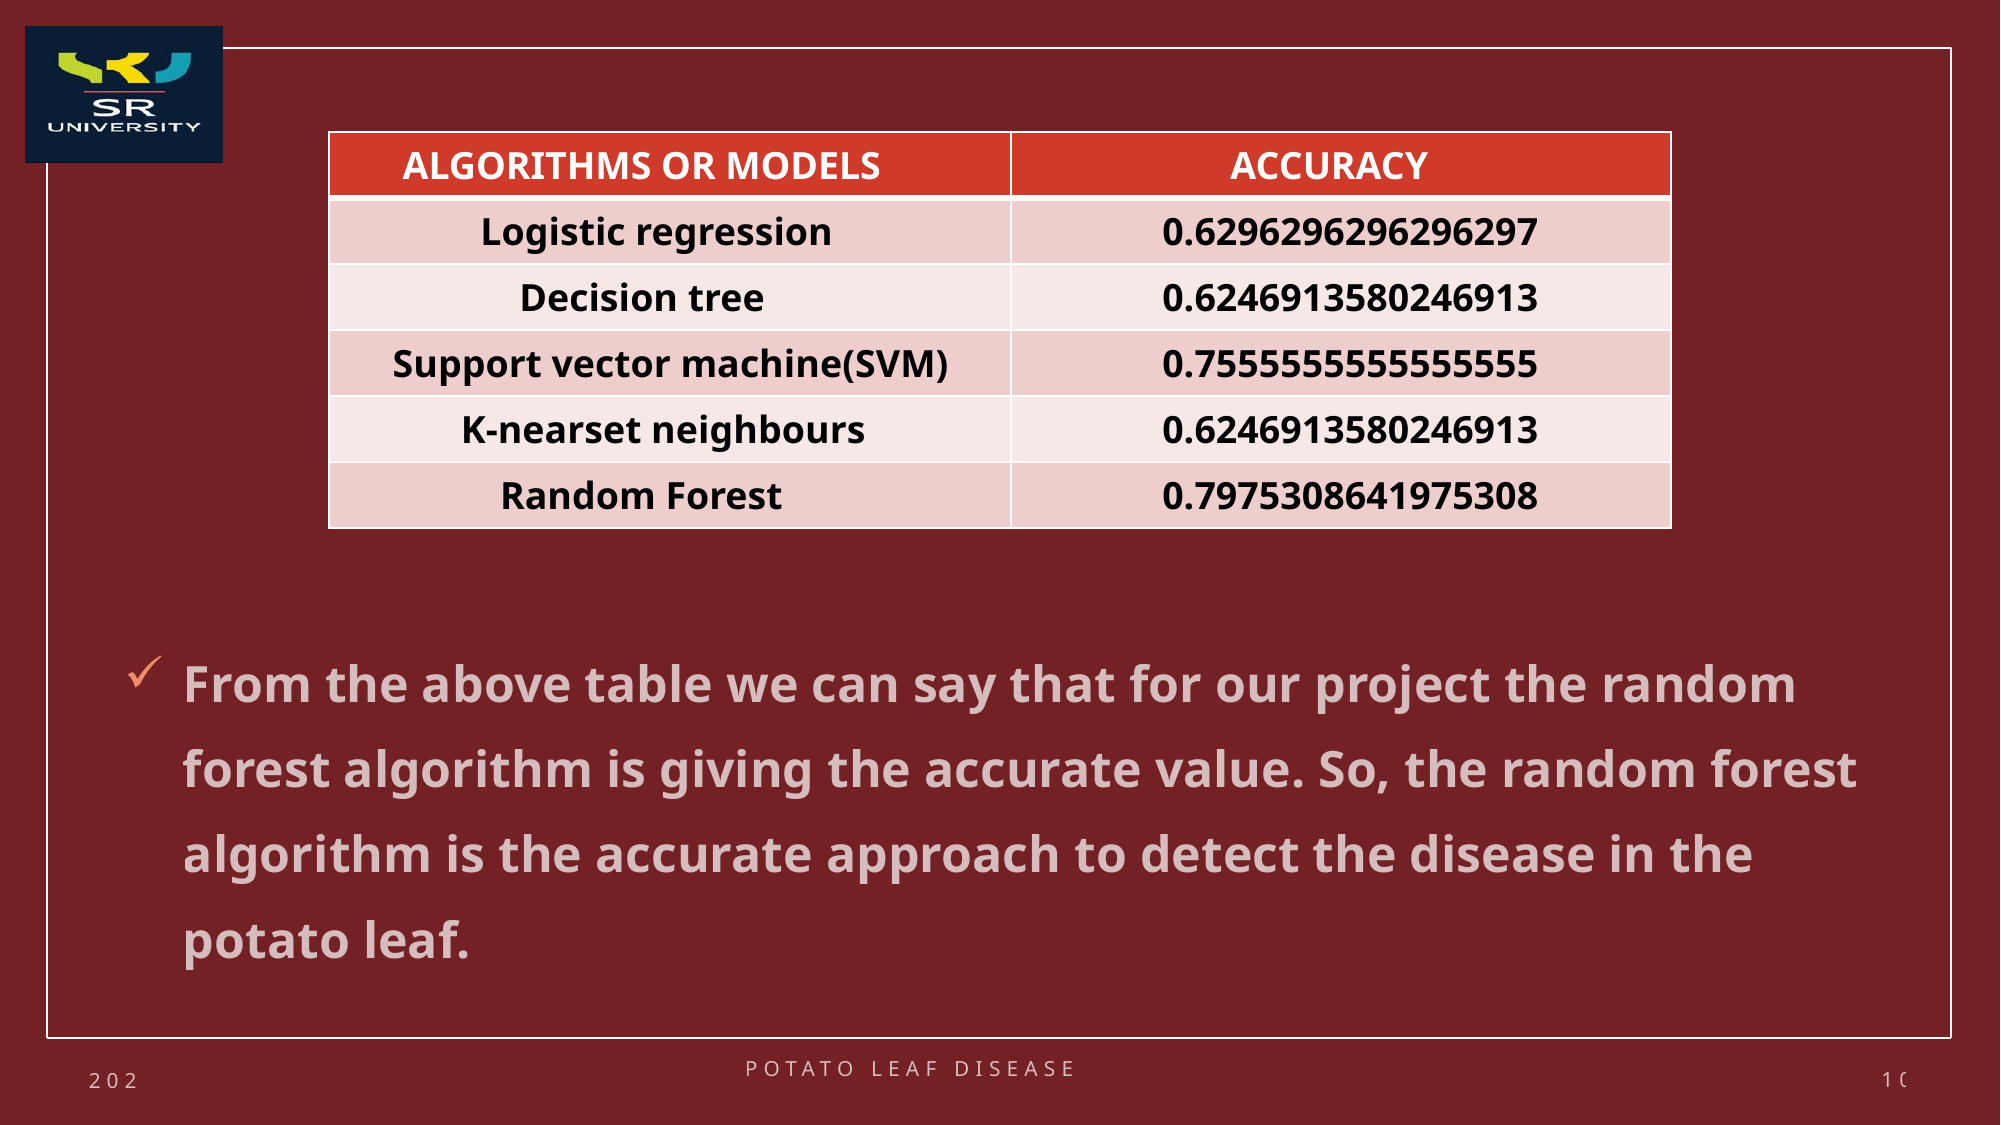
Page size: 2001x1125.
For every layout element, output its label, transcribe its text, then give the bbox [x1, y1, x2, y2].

table_header ACCURACY [1012, 133, 1670, 195]
table_cell Logistic regression [330, 201, 1010, 263]
table_cell 0.7975308641975308 [1012, 463, 1670, 527]
slide_number 2023 [88, 1050, 451, 1111]
table_cell 0.7555555555555555 [1012, 331, 1670, 395]
table_cell Decision tree [330, 265, 1010, 329]
slide_number 10 [1549, 1050, 1912, 1111]
table_cell 0.6246913580246913 [1012, 265, 1670, 329]
footer Potato leaf Disease Detection [542, 1050, 1458, 1111]
picture [25, 26, 223, 163]
table_cell 0.6296296296296297 [1012, 201, 1670, 263]
table_cell Support vector machine(SVM) [330, 331, 1010, 395]
table_cell Random Forest [330, 463, 1010, 527]
table_cell 0.6246913580246913 [1012, 397, 1670, 461]
table_header ALGORITHMS OR MODELS [330, 133, 1010, 195]
table_cell K-nearset neighbours [330, 397, 1010, 461]
text_box From the above table we can say that for our project the random forest algorithm is giving the accurate value. So, the random forest algorithm is the accurate approach to detect the disease in the potato leaf. [123, 631, 1865, 1009]
